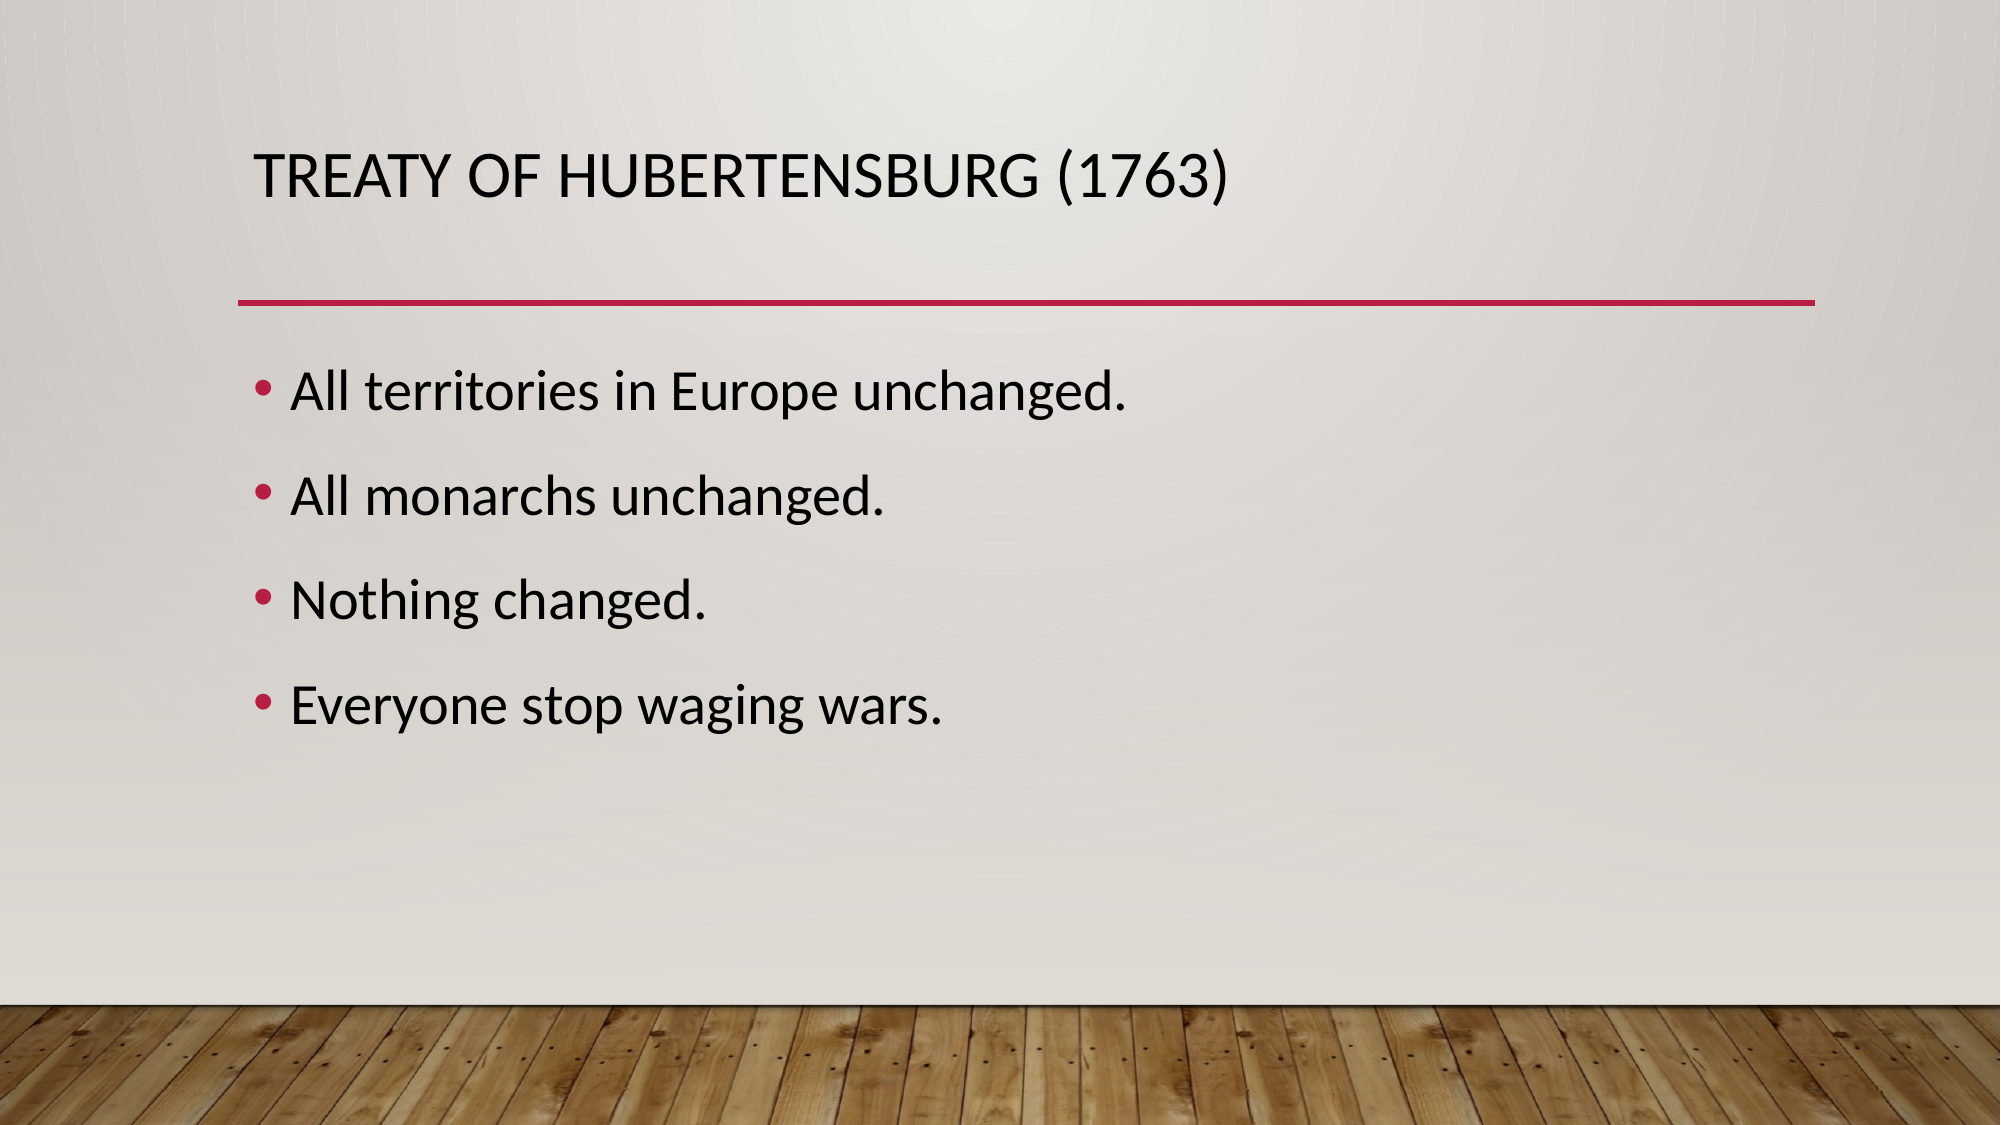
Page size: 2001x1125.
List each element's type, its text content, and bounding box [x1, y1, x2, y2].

title Treaty of hubertensburg (1763) [238, 131, 1814, 305]
list All territories in Europe unchanged. All monarchs unchanged. Nothing changed. Everyone stop waging wars. [238, 330, 1814, 897]
picture [0, 1005, 2000, 1125]
